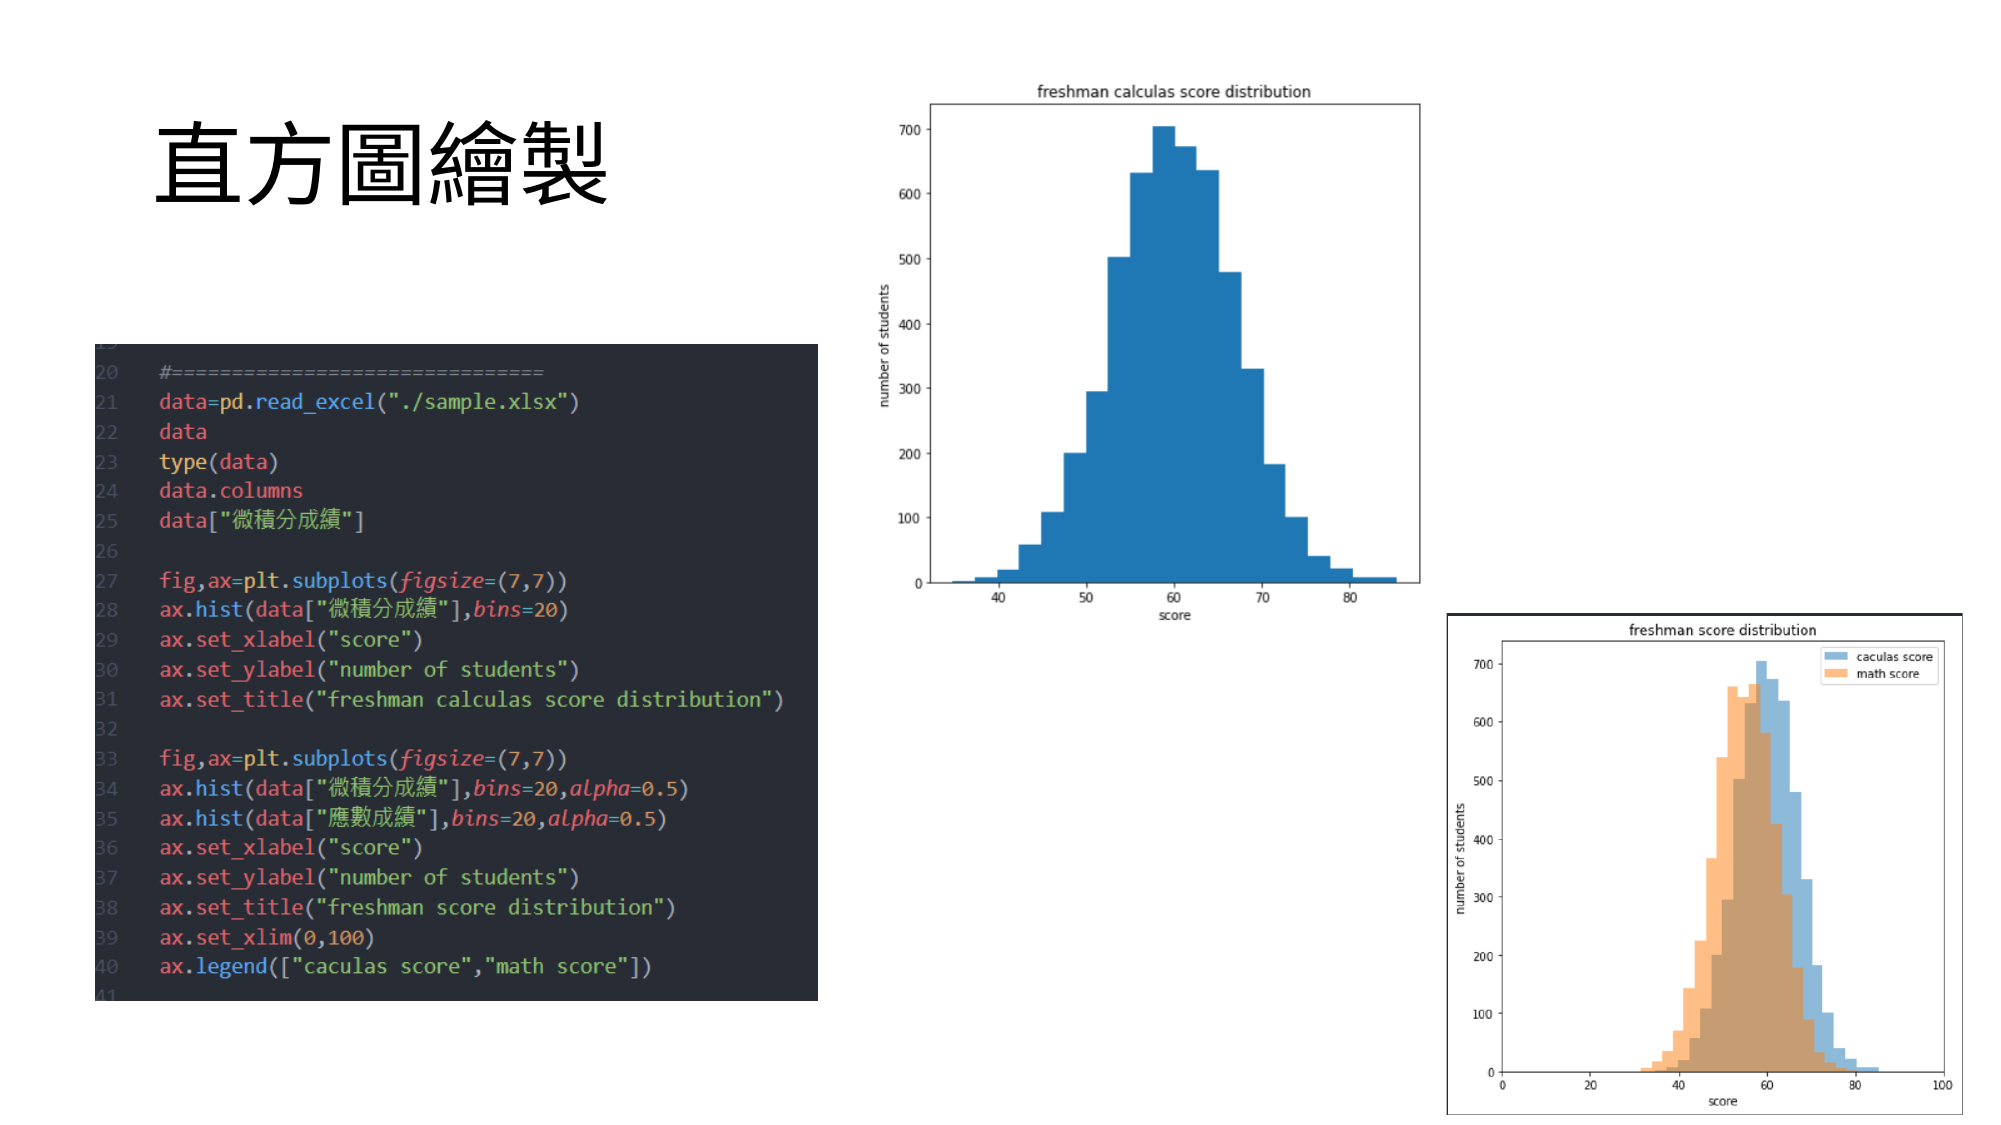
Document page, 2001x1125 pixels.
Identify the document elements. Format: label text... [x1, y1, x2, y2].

title 直方圖繪製 [137, 59, 1863, 278]
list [94, 343, 818, 1001]
picture [1446, 613, 1963, 1115]
picture [873, 83, 1425, 626]
